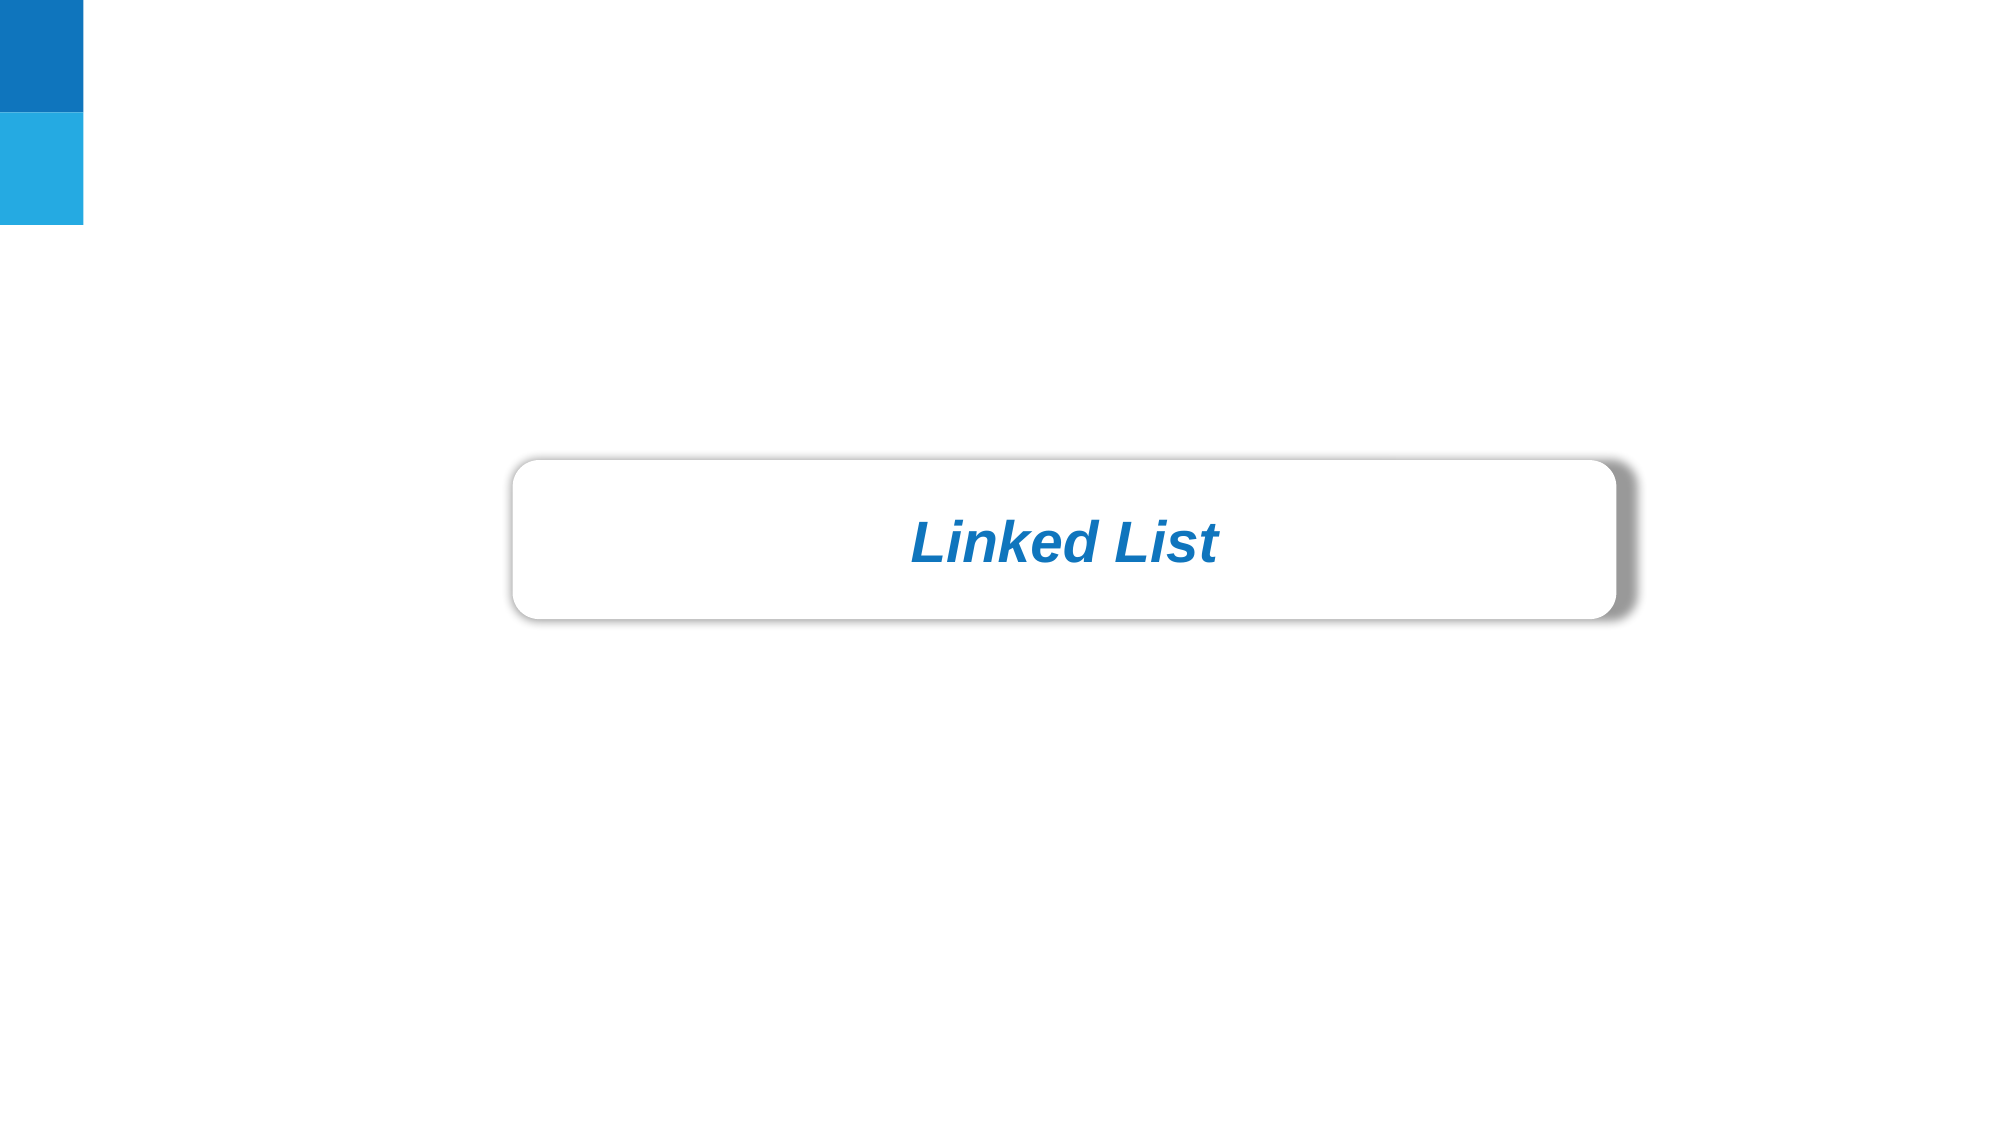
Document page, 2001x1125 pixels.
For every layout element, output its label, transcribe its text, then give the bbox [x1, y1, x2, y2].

text_box Linked List [512, 460, 1617, 620]
